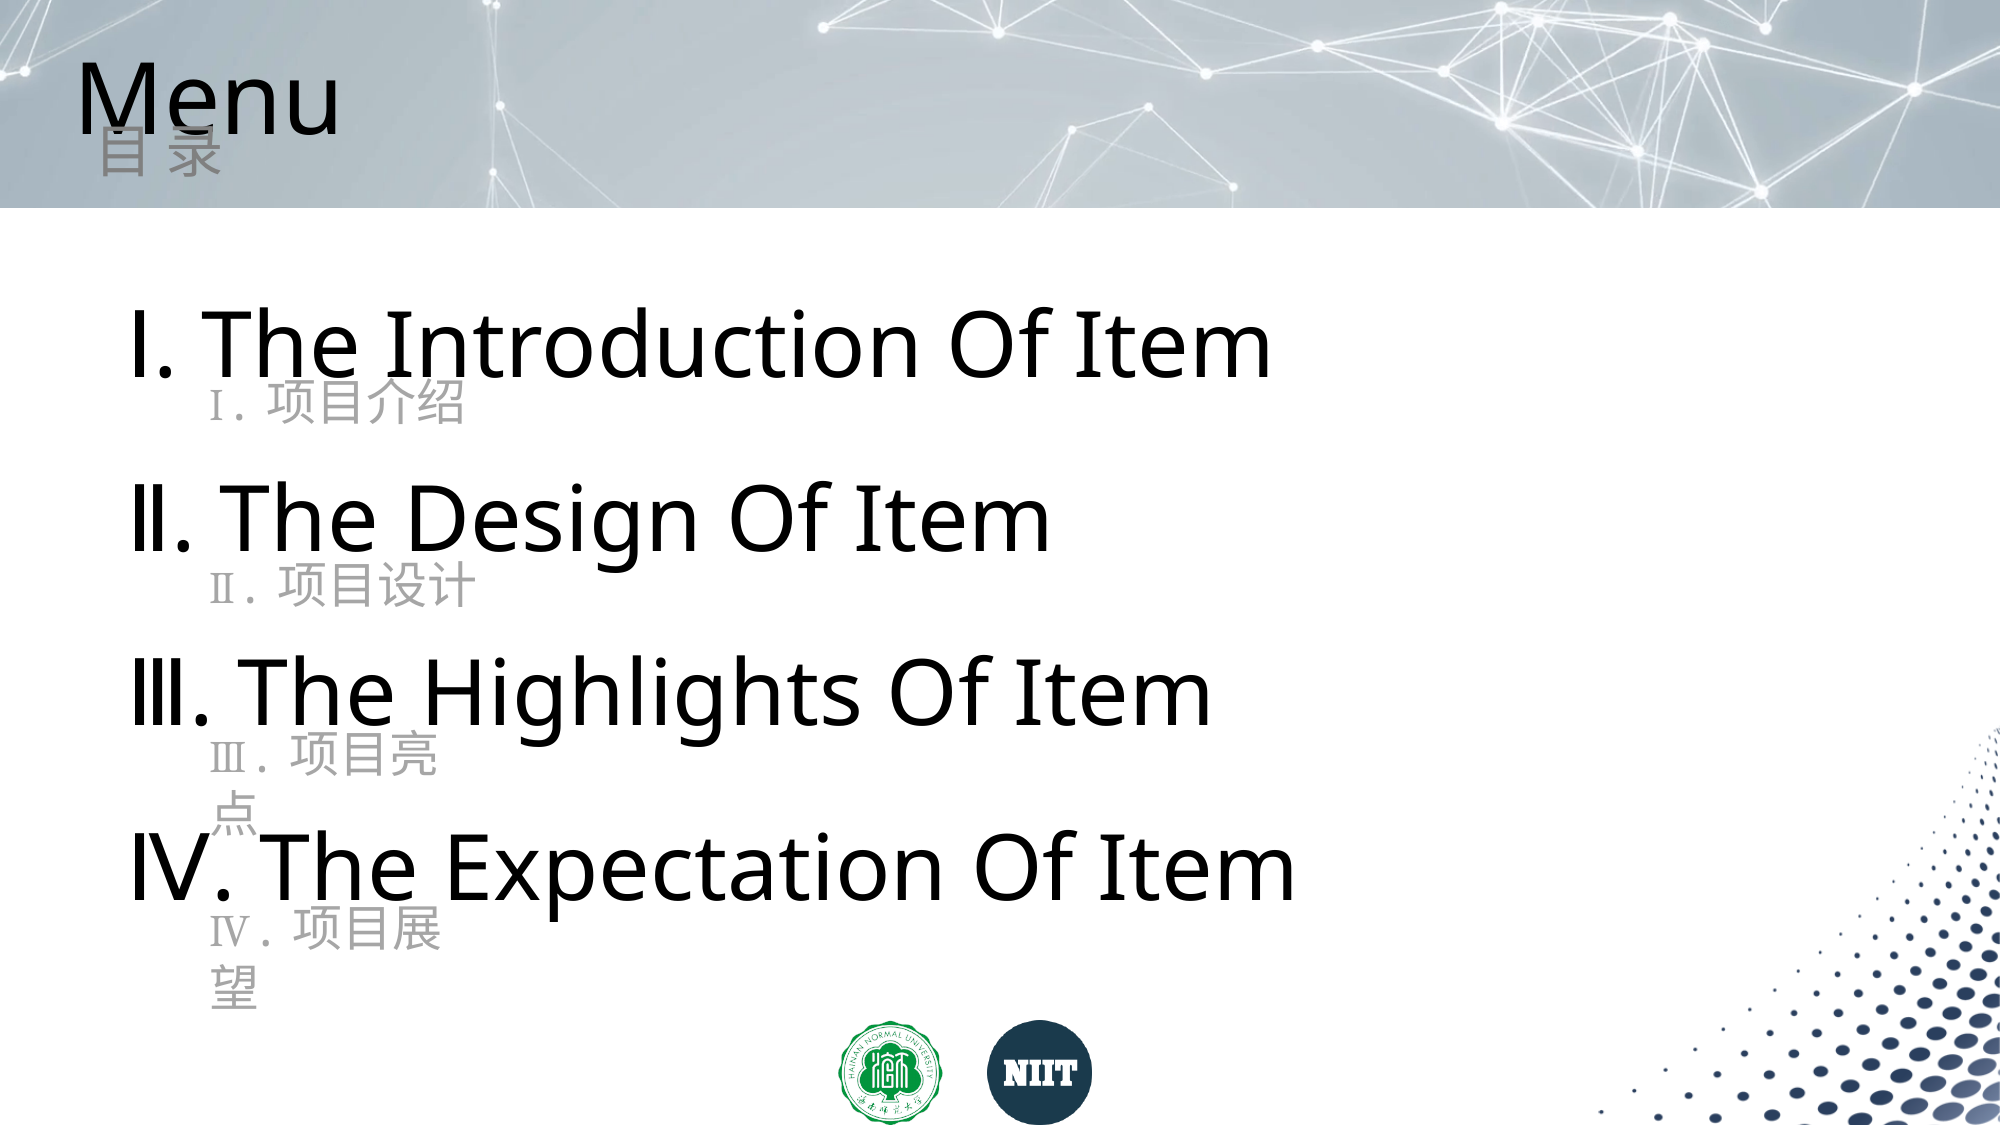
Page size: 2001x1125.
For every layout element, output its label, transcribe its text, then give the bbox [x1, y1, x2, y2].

text_box Ⅲ. The Highlights Of Item [111, 626, 1652, 752]
text_box Menu [58, 27, 530, 162]
picture [0, 0, 2000, 208]
text_box Ⅱ. The Design Of Item [111, 452, 1370, 578]
text_box Ⅲ.项目亮点 [194, 715, 503, 850]
text_box Ⅳ.项目展望 [194, 889, 503, 1025]
text_box Ⅰ.项目介绍 [194, 363, 503, 438]
picture [830, 1017, 950, 1125]
text_box Ⅳ. The Expectation Of Item [111, 800, 1652, 926]
picture [1598, 721, 2000, 1125]
text_box 目 录 [79, 107, 258, 192]
text_box Ⅰ. The Introduction Of Item [111, 278, 1814, 403]
text_box Ⅱ.项目设计 [194, 545, 503, 621]
picture [987, 1020, 1092, 1125]
